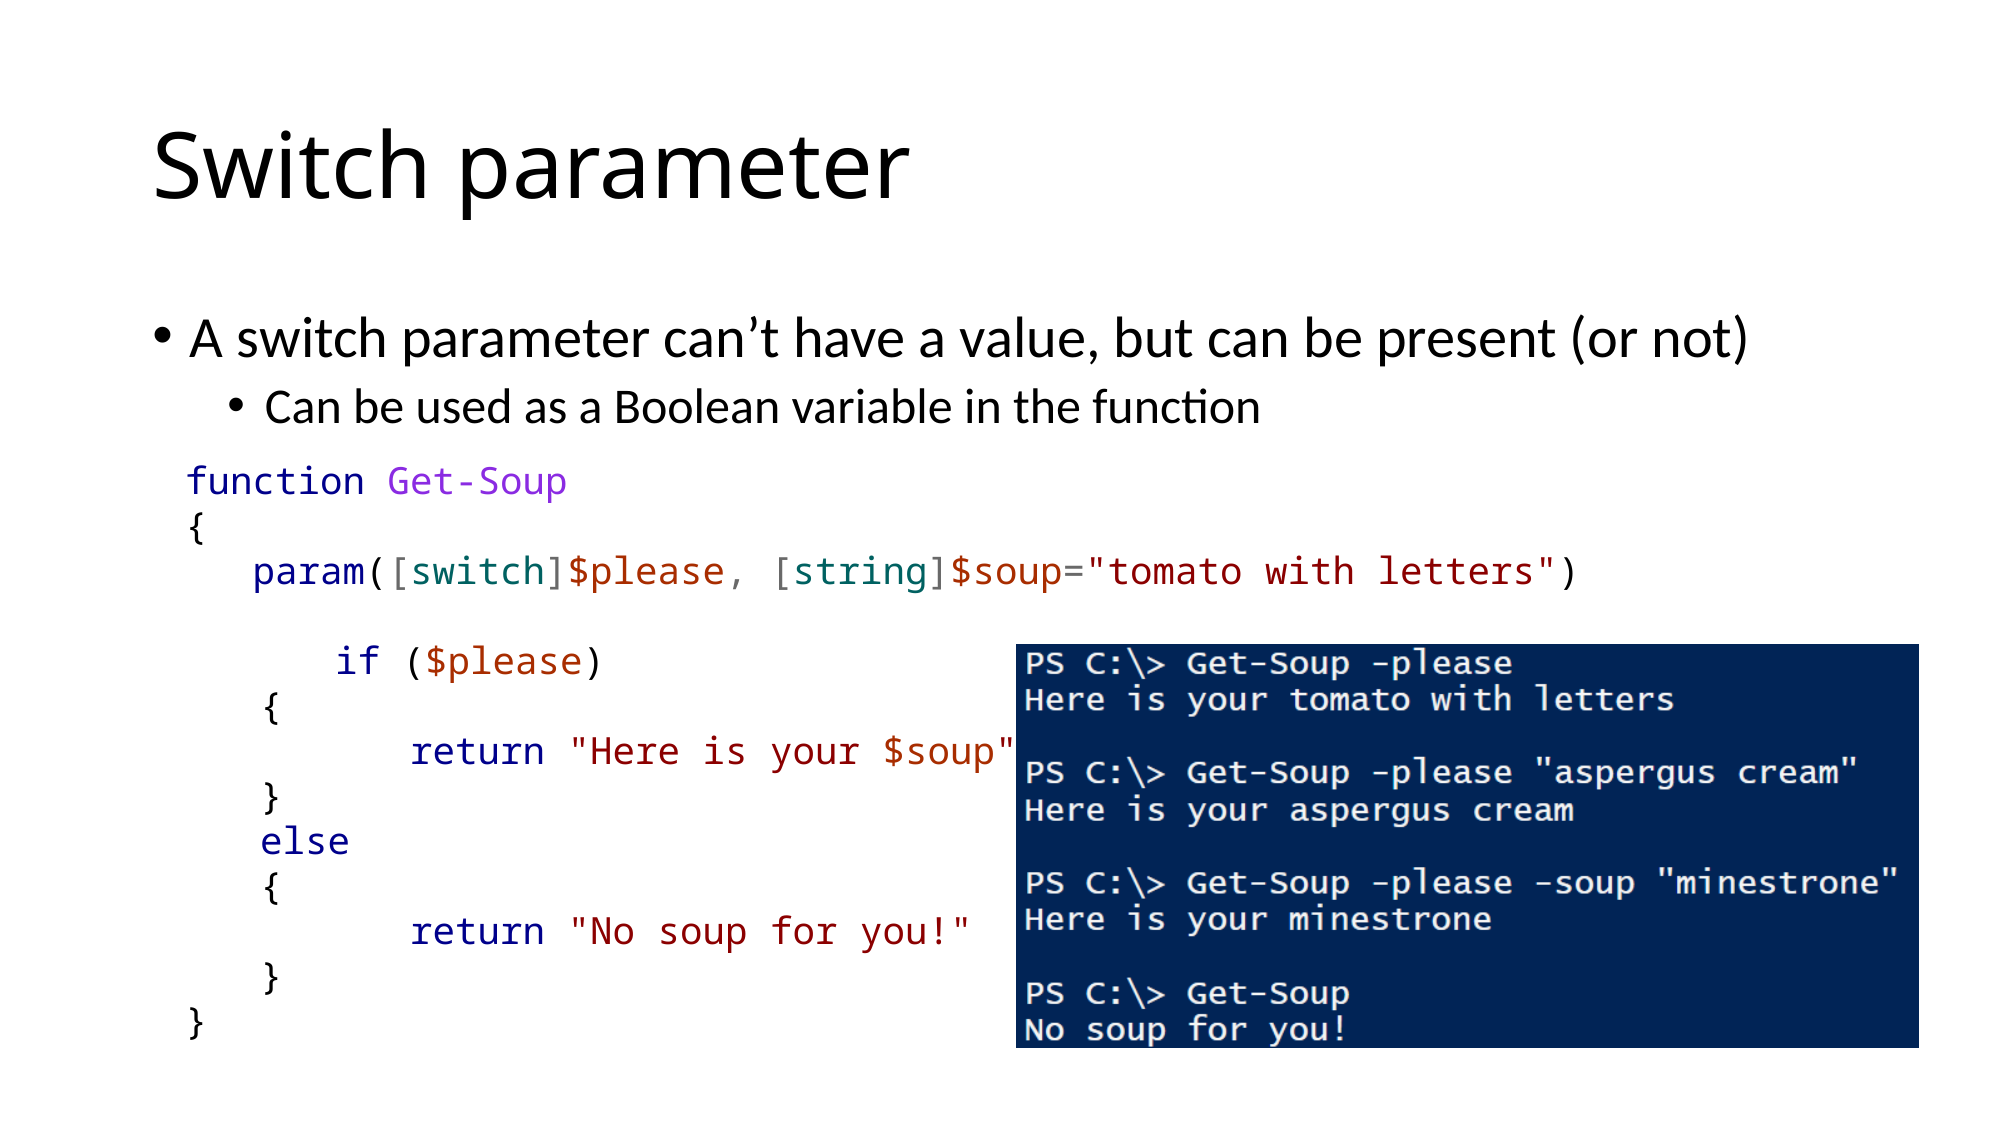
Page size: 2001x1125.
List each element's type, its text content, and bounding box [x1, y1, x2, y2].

list A switch parameter can’t have a value, but can be present (or not) Can be used as a Boolean variable in the function [137, 299, 1863, 468]
text_box function Get-Soup { param([switch]$please, [string]$soup="tomato with letters") if ($please) { return "Here is your $soup" } else { return "No soup for you!" } } [170, 449, 1896, 1050]
picture [1016, 644, 1919, 1048]
title Switch parameter [137, 59, 1863, 278]
